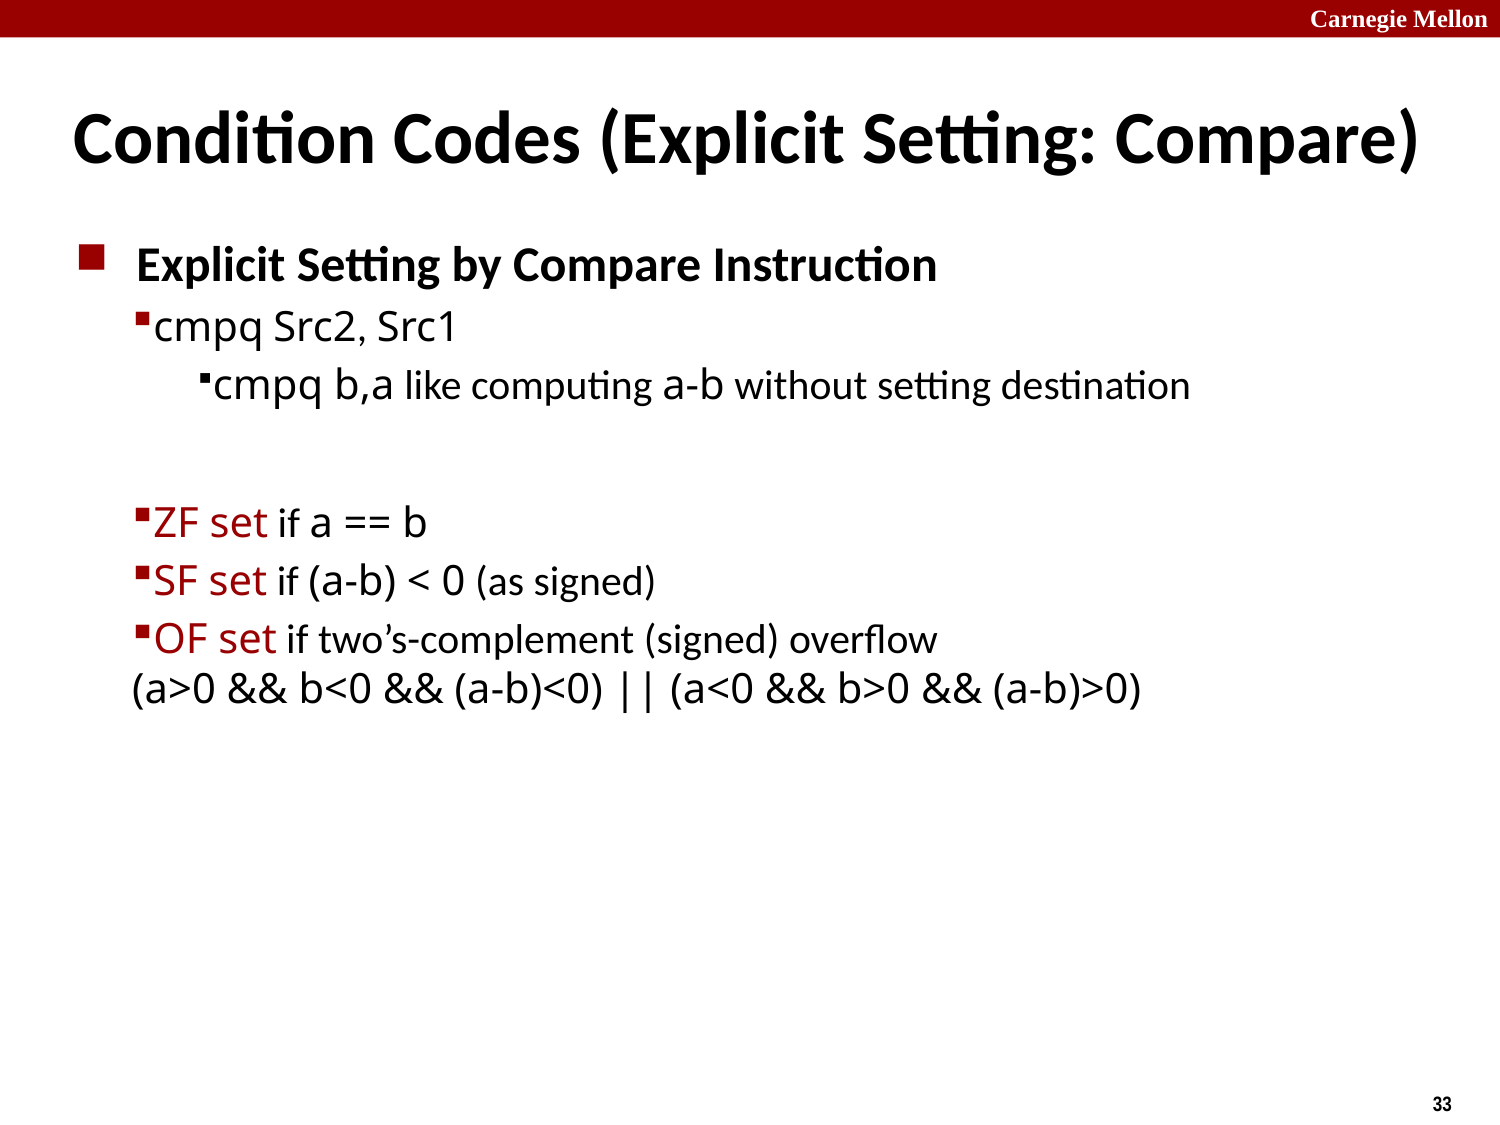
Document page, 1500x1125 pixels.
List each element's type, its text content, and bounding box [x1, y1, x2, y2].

title Condition Codes (Explicit Setting: Compare) [58, 71, 1463, 197]
list Explicit Setting by Compare Instruction cmpq Src2, Src1 cmpq b,a like computing a-b without setting destination ZF set if a == b SF set if (a-b) < 0 (as signed) OF set if two’s-complement (signed) overflow (a>0 && b<0 && (a-b)<0) || (a<0 && b>0 && (a-b)>0) [64, 223, 1361, 1040]
